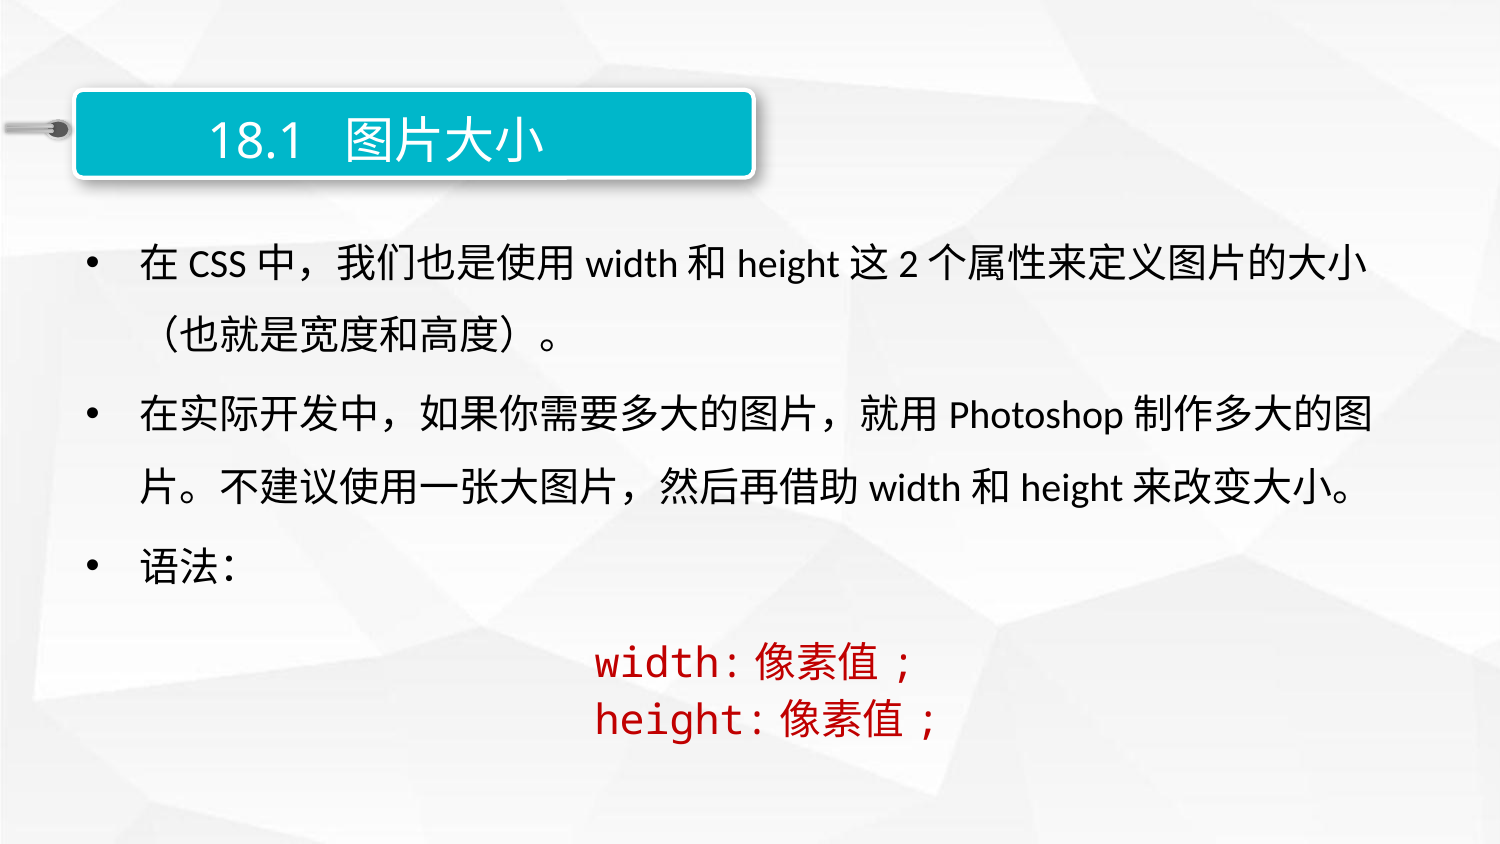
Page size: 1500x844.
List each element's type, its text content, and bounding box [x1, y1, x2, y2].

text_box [5, 124, 54, 133]
text_box 18.1 图片大小 [44, 101, 708, 177]
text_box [45, 119, 71, 140]
list 在CSS中，我们也是使用width和height这2个属性来定义图片的大小（也就是宽度和高度）。 在实际开发中，如果你需要多大的图片，就用Photoshop制作多大的图片。不建议使用一张大图片，然后再借助width和height来改变大小。 语法： [70, 205, 1412, 658]
picture [0, 0, 1500, 844]
text_box [72, 87, 756, 180]
text_box width:像素值; height:像素值; [579, 622, 955, 750]
